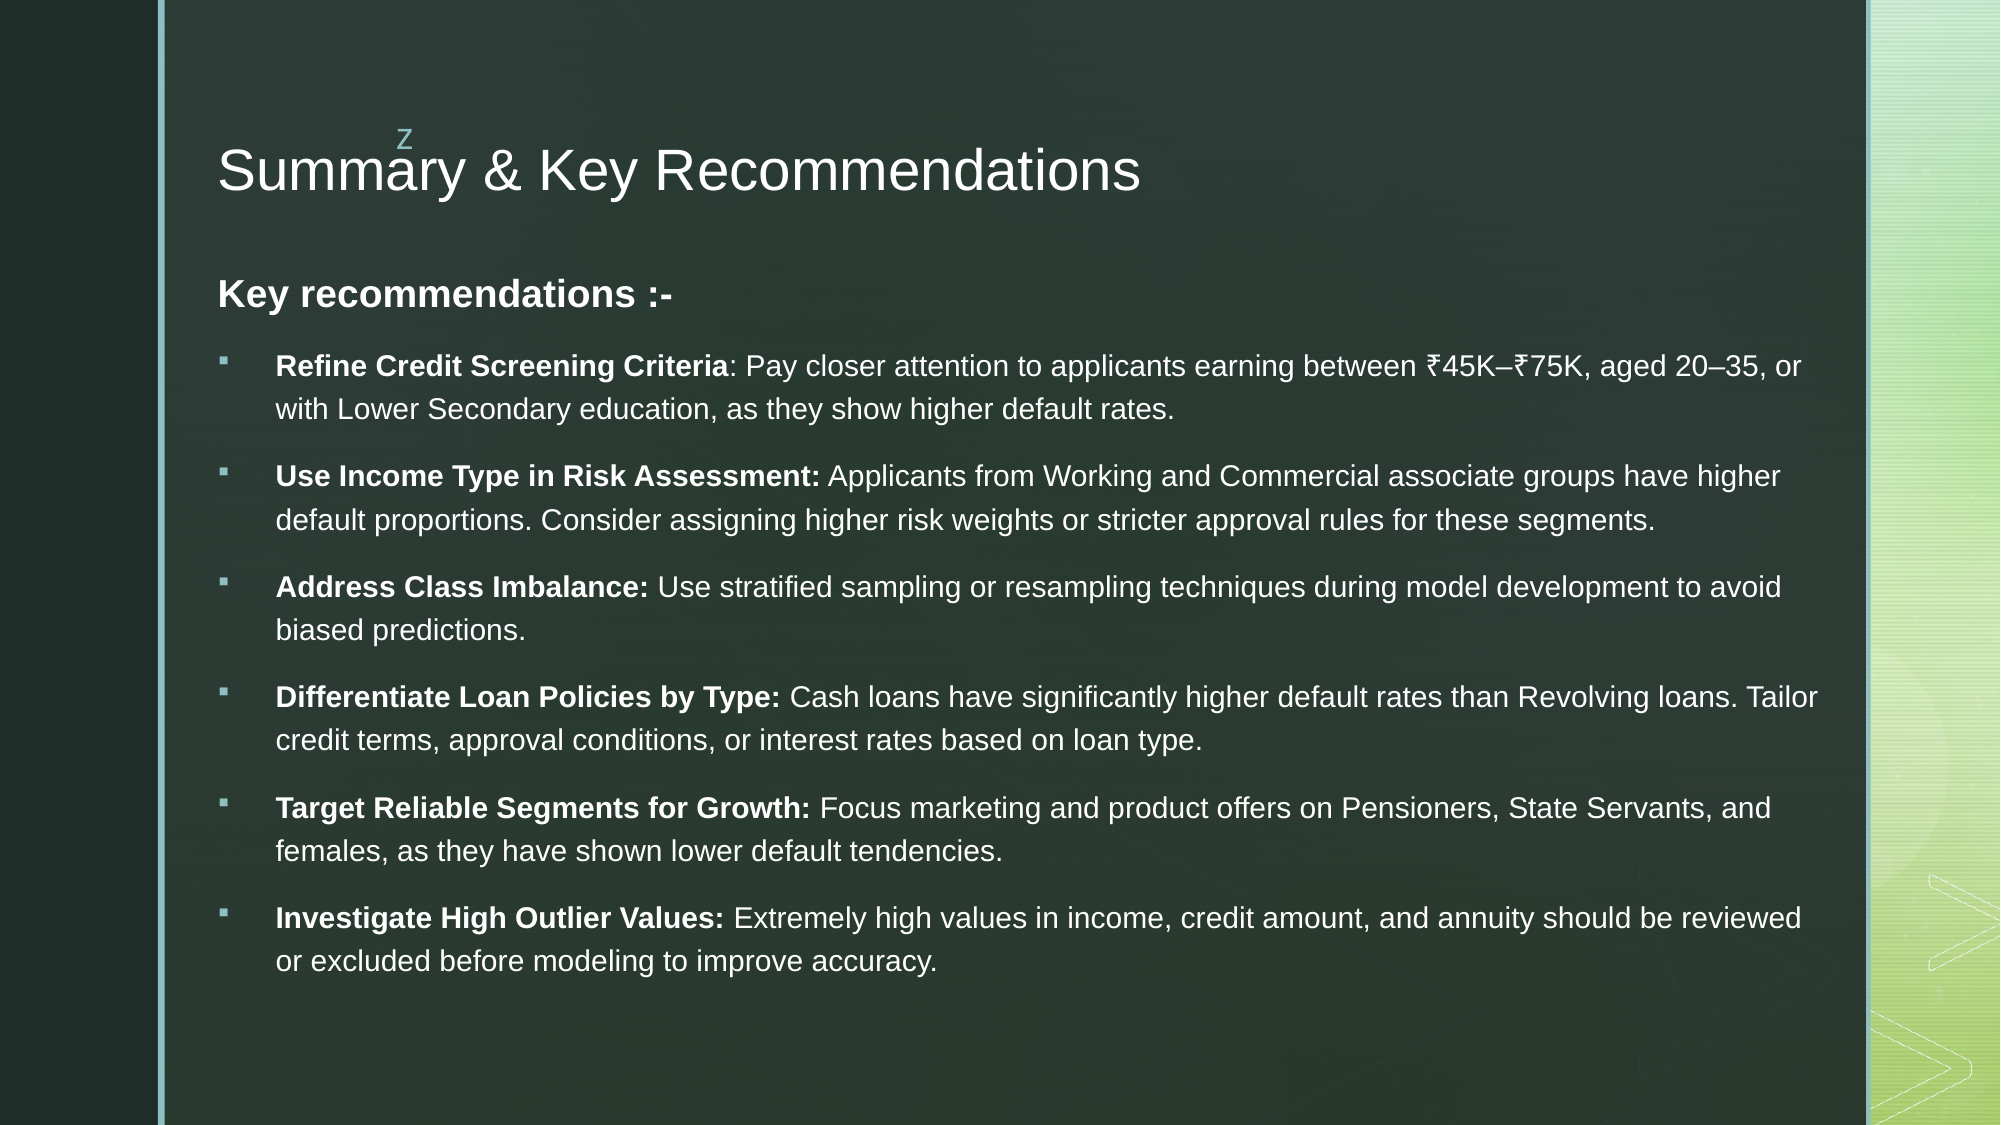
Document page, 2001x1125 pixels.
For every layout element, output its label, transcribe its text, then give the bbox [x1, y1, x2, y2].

list Key recommendations :- Refine Credit Screening Criteria: Pay closer attention to applicants earning between ₹45K–₹75K, aged 20–35, or with Lower Secondary education, as they show higher default rates. Use Income Type in Risk Assessment: Applicants from Working and Commercial associate groups have higher default proportions. Consider assigning higher risk weights or stricter approval rules for these segments. Address Class Imbalance: Use stratified sampling or resampling techniques during model development to avoid biased predictions. Differentiate Loan Policies by Type: Cash loans have significantly higher default rates than Revolving loans. Tailor credit terms, approval conditions, or interest rates based on loan type. Target Reliable Segments for Growth: Focus marketing and product offers on Pensioners, State Servants, and females, as they have shown lower default tendencies. Investigate High Outlier Values: Extremely high values in income, credit amount, and annuity should be reviewed or excluded before modeling to improve accuracy. [202, 244, 1836, 993]
picture [1871, 0, 2001, 1125]
title Summary & Key Recommendations [202, 132, 1509, 212]
